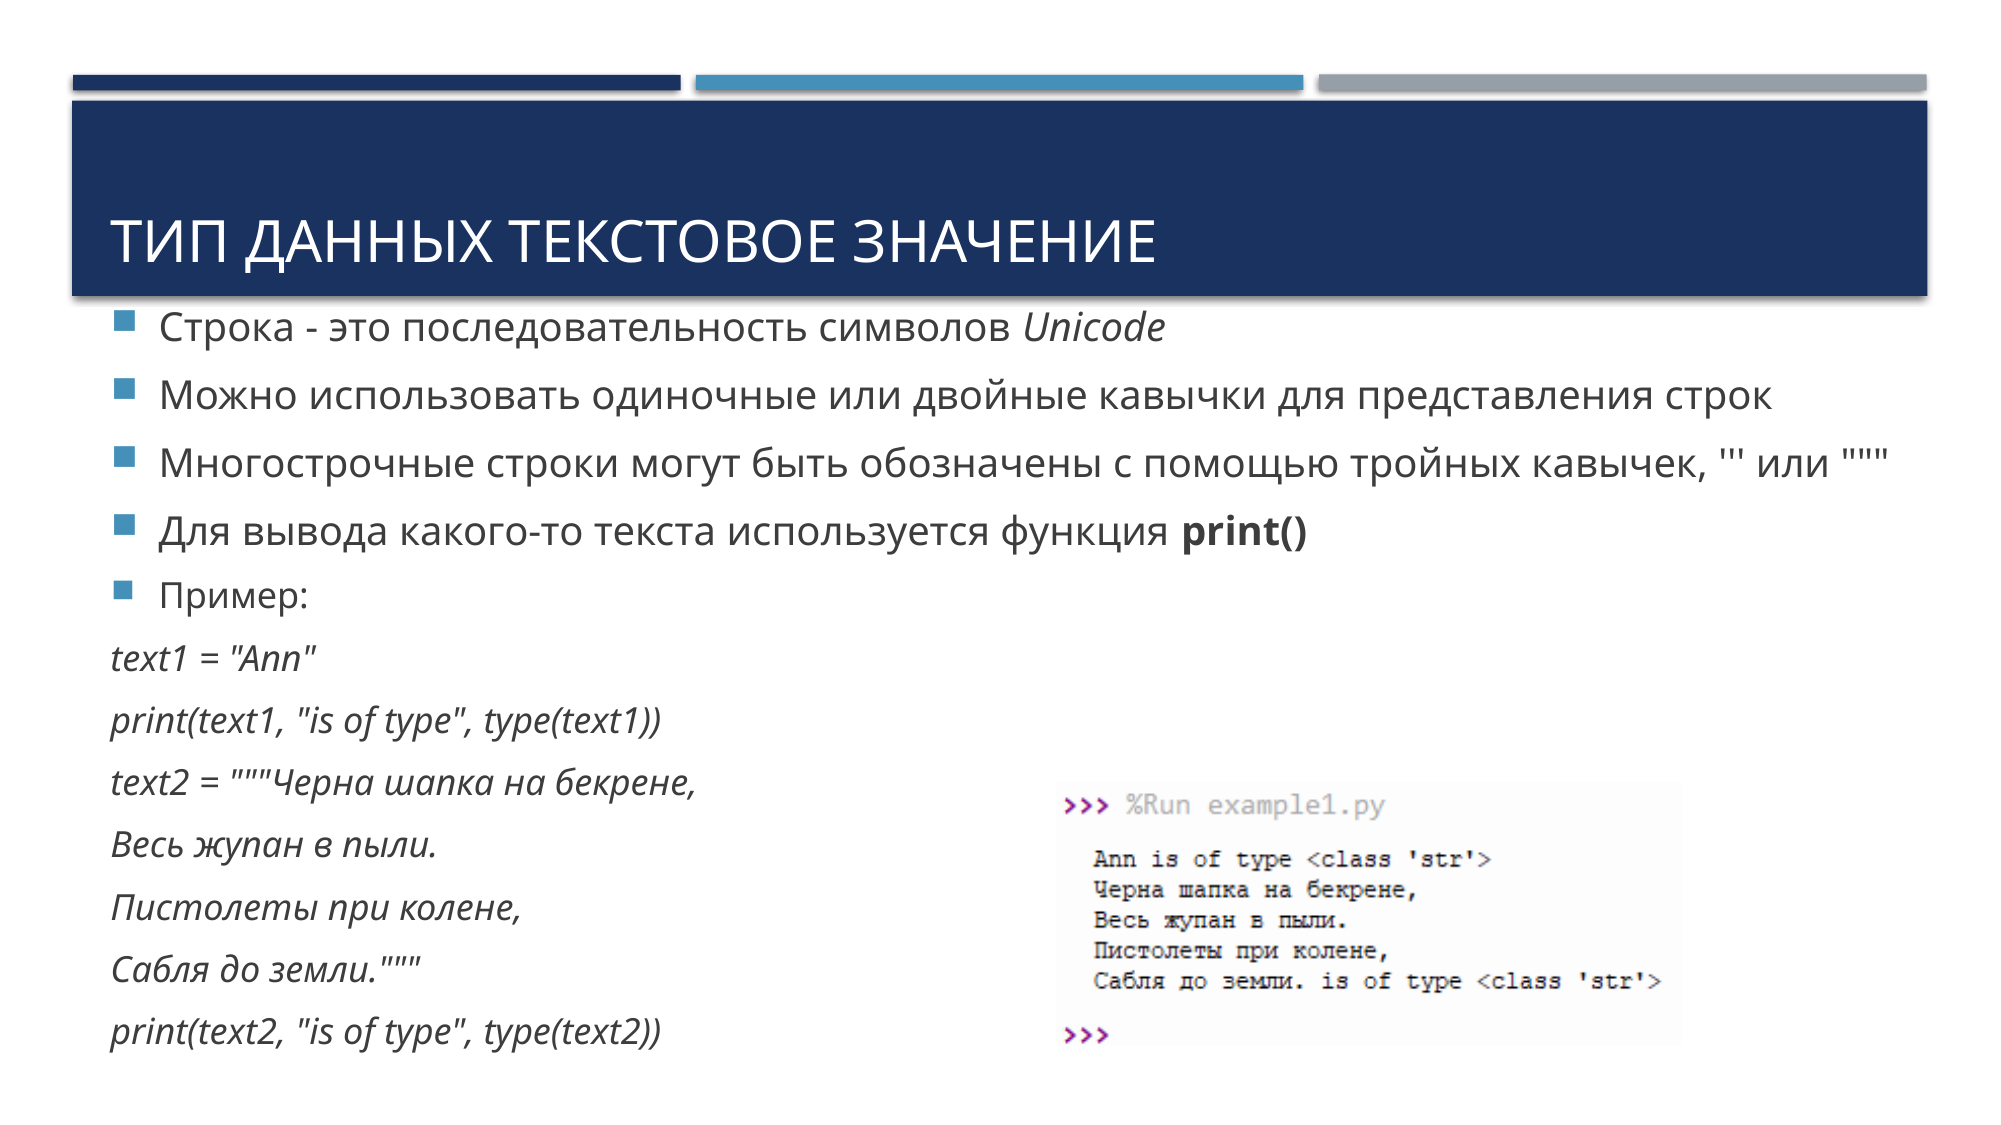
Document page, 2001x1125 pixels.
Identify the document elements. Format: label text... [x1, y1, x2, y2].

list Строка - это последовательность символов Unicode Можно использовать одиночные или двойные кавычки для представления строк Многострочные строки могут быть обозначены с помощью тройных кавычек, ''' или """ Для вывода какого-то текста используется функция print() Пример: text1 = "Ann" print(text1, "is of type", type(text1)) text2 = """Черна шапка на бекрене, Весь жупан в пыли. Пистолеты при колене, Сабля до земли.""" print(text2, "is of type", type(text2)) [95, 281, 1927, 1072]
picture [1055, 782, 1683, 1047]
title ТИП данных Текстовое значение [95, 115, 1905, 281]
